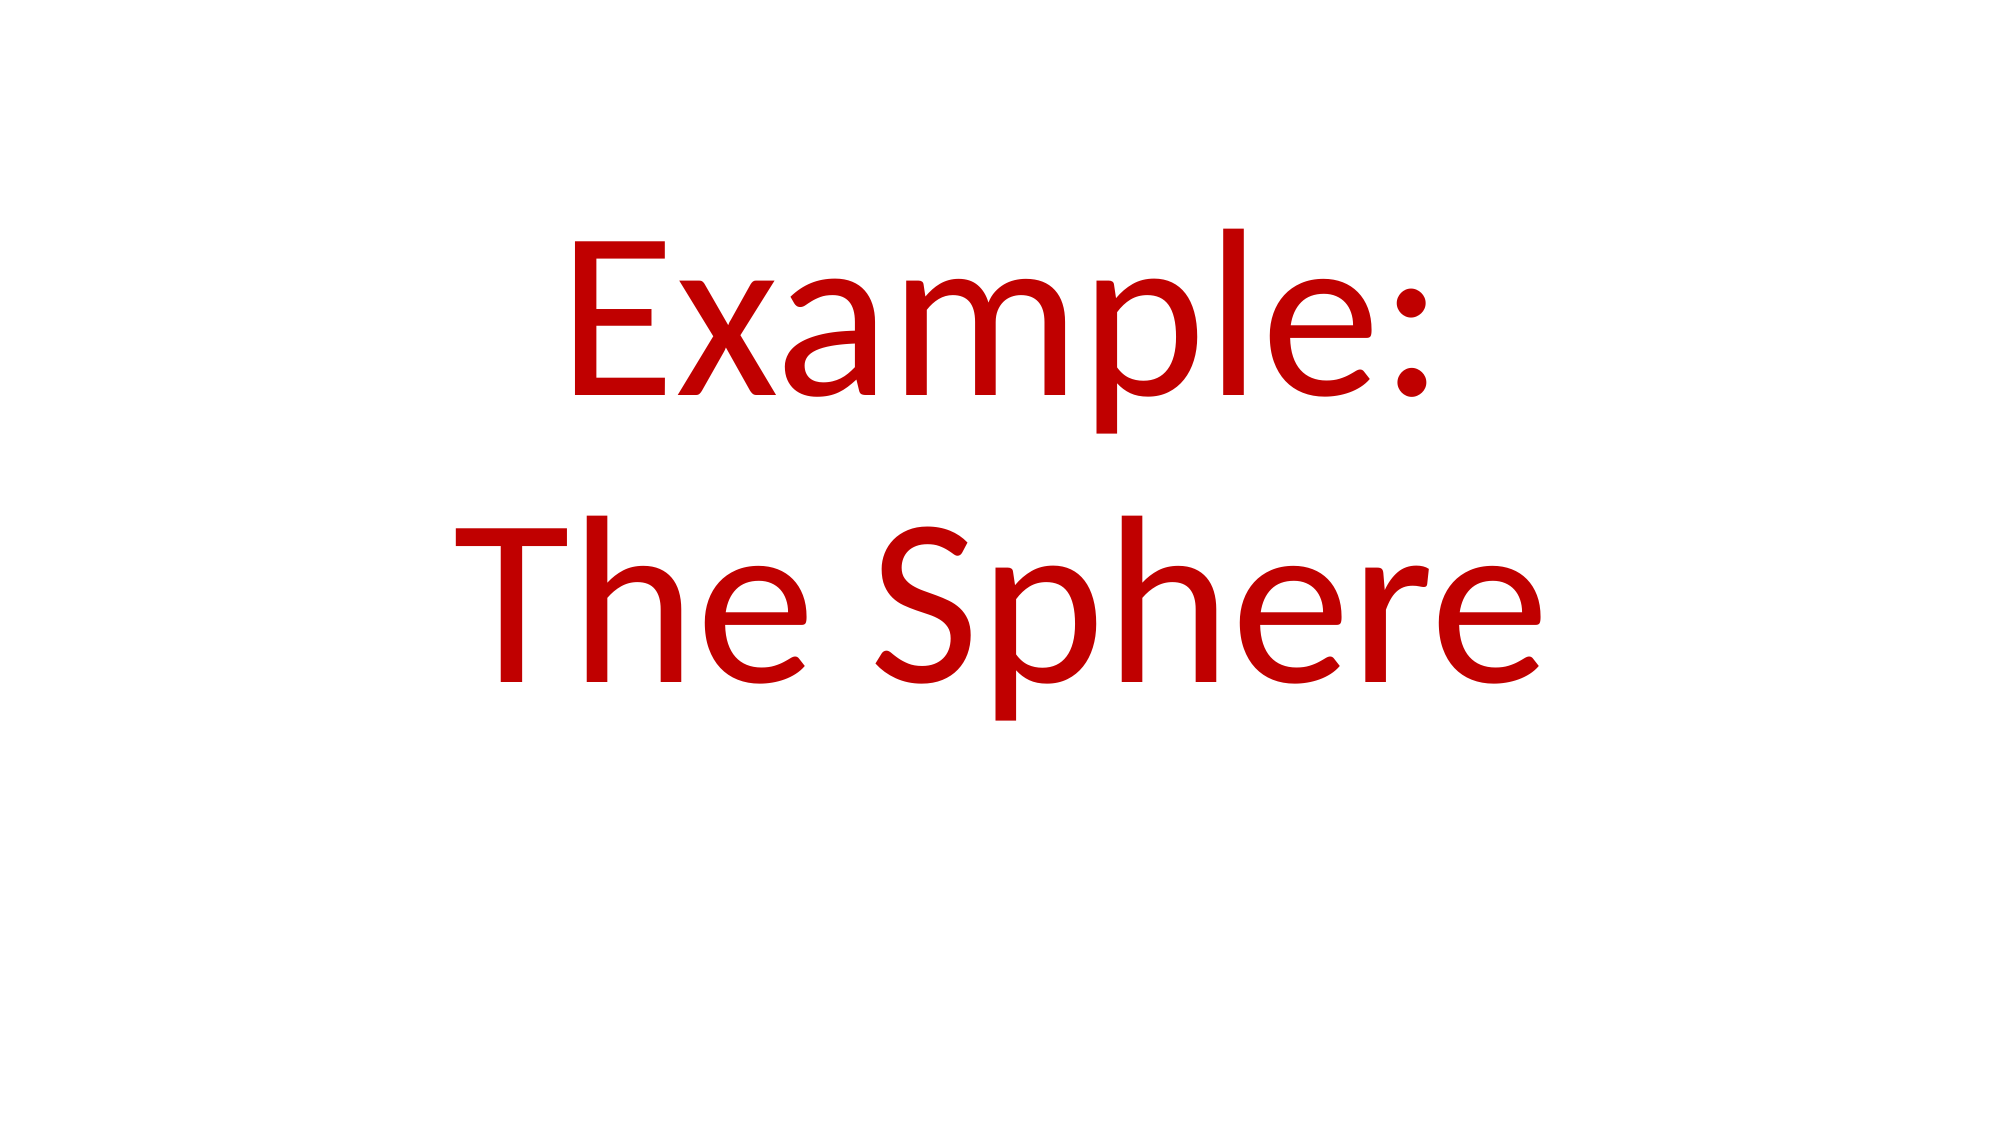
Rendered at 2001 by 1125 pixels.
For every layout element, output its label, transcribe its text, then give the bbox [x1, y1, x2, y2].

text_box Example: The Sphere [3, 148, 2000, 738]
